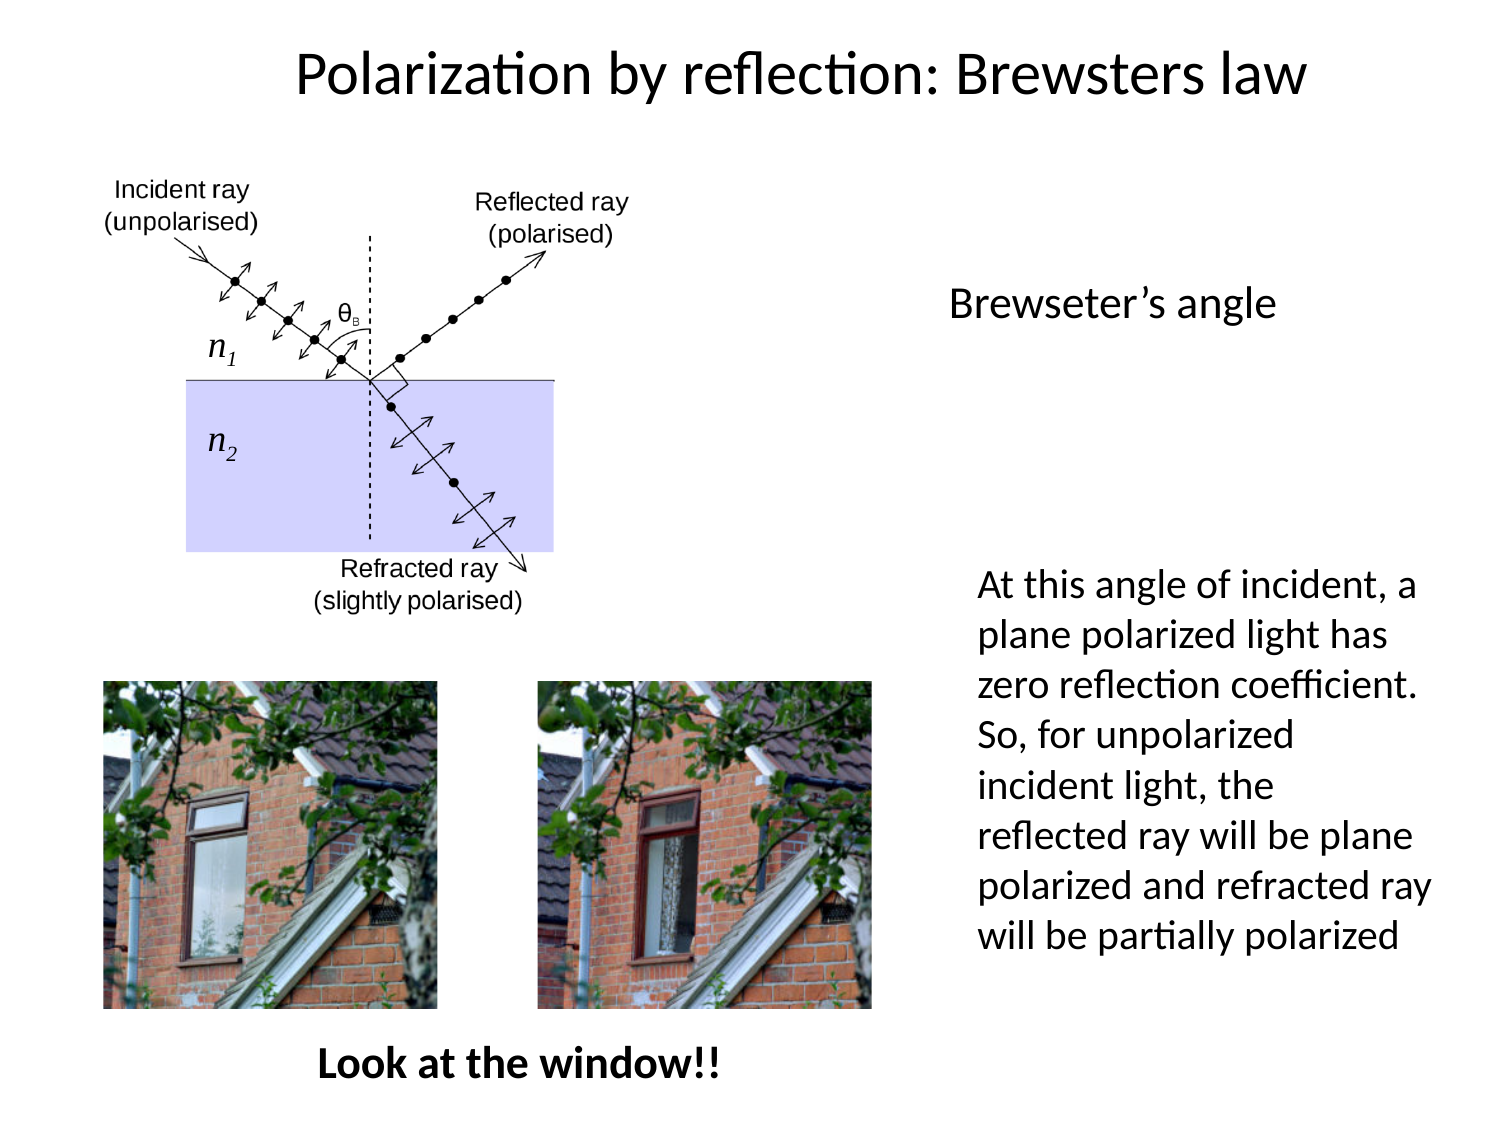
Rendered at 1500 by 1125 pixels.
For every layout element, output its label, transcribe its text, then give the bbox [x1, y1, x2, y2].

text_box Polarization by reflection: Brewsters law [280, 24, 1324, 115]
picture [537, 681, 872, 1009]
text_box Look at the window!! [303, 1025, 738, 1095]
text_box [87, 165, 638, 626]
text_box At this angle of incident, a plane polarized light has zero reflection coefficient. So, for unpolarized incident light, the reflected ray will be plane polarized and refracted ray will be partially polarized [962, 549, 1450, 965]
picture [102, 681, 438, 1009]
